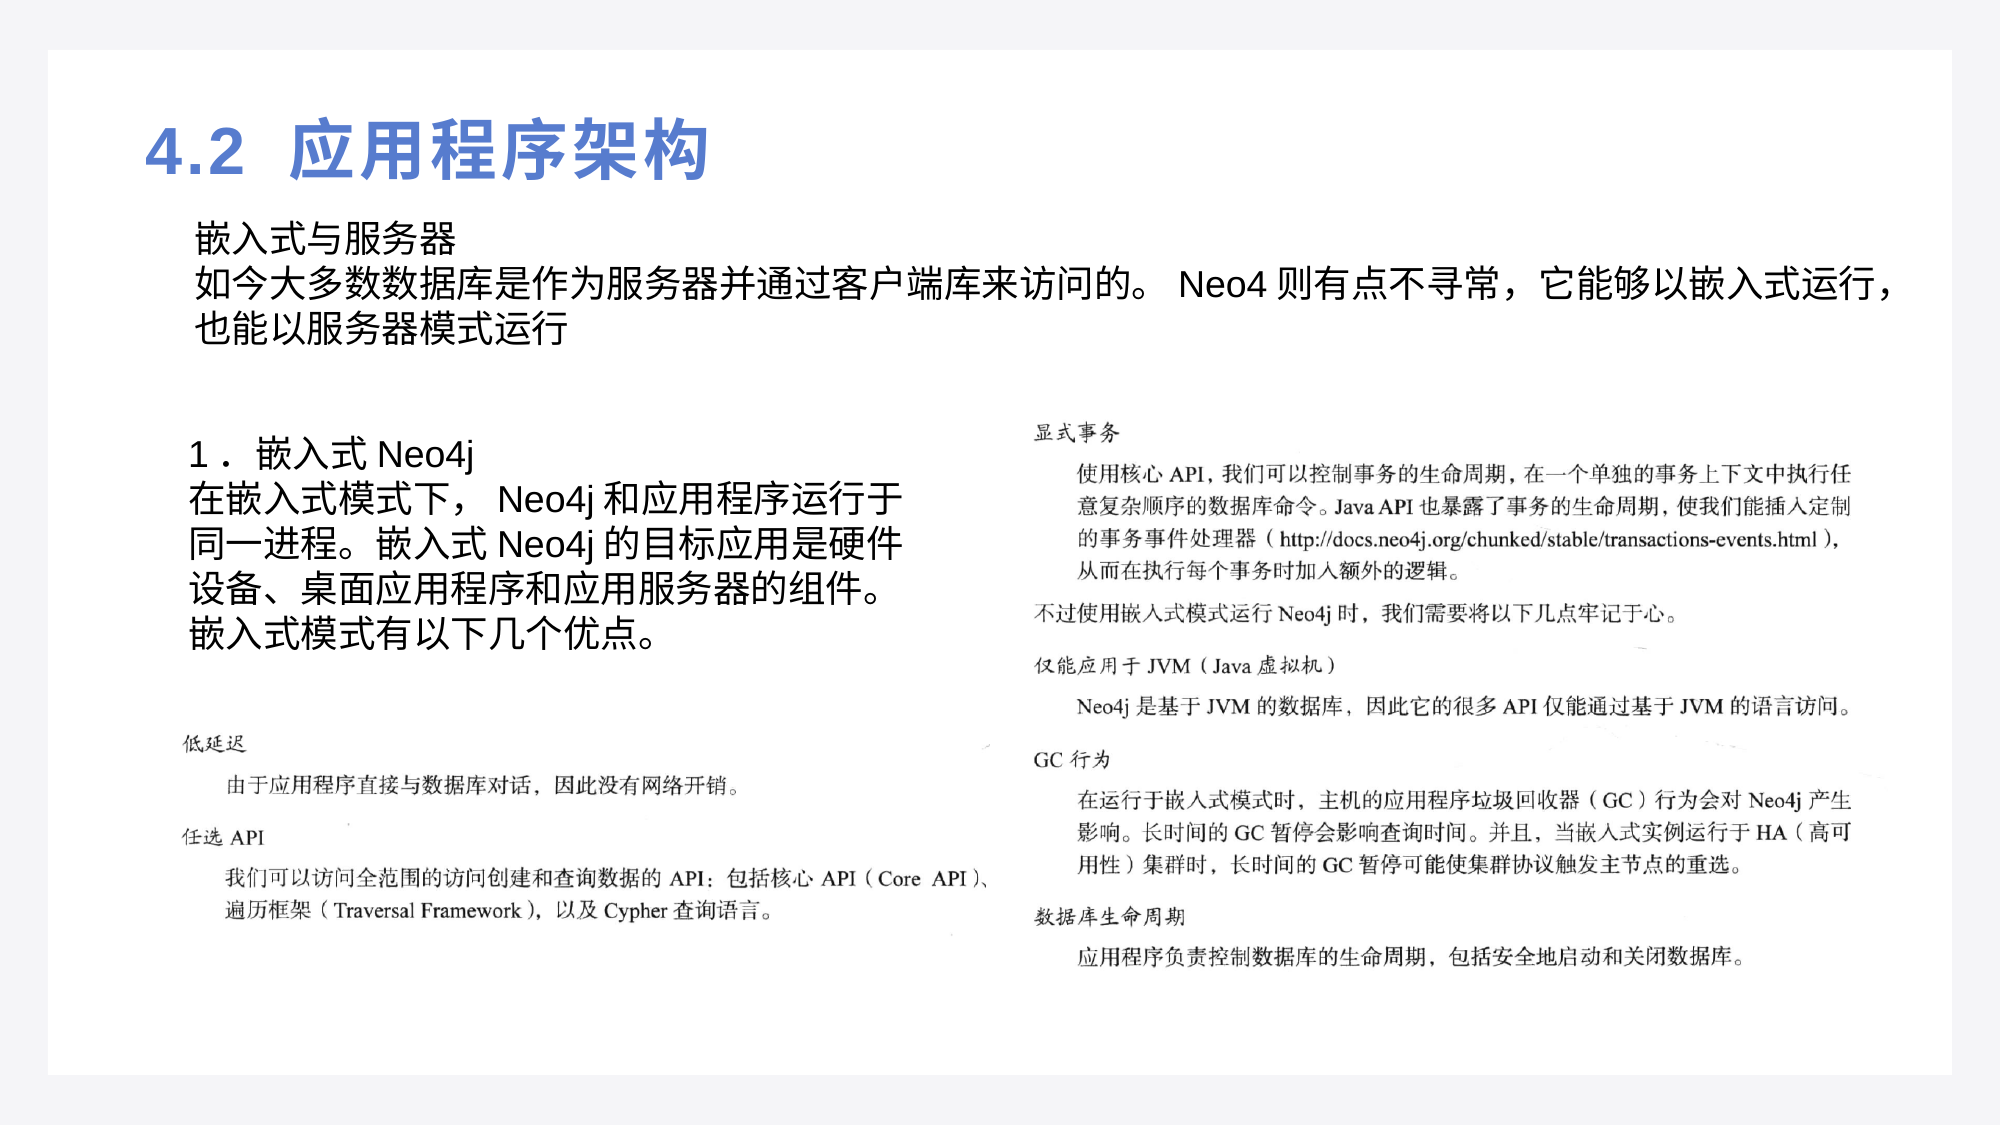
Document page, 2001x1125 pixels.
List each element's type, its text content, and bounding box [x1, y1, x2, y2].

picture [147, 410, 1920, 972]
title 4.2 应用程序架构 [128, 88, 1708, 208]
text_box 嵌入式与服务器 如今大多数数据库是作为服务器并通过客户端库来访问的。Neo4则有点不寻常，它能够以嵌入式运行，也能以服务器模式运行 [179, 207, 1906, 357]
text_box 1．嵌入式Neo4j 在嵌入式模式下，Neo4j和应用程序运行于同一进程。嵌入式Neo4j的目标应用是硬件设备、桌面应用程序和应用服务器的组件。嵌入式模式有以下几个优点。 [173, 422, 942, 663]
